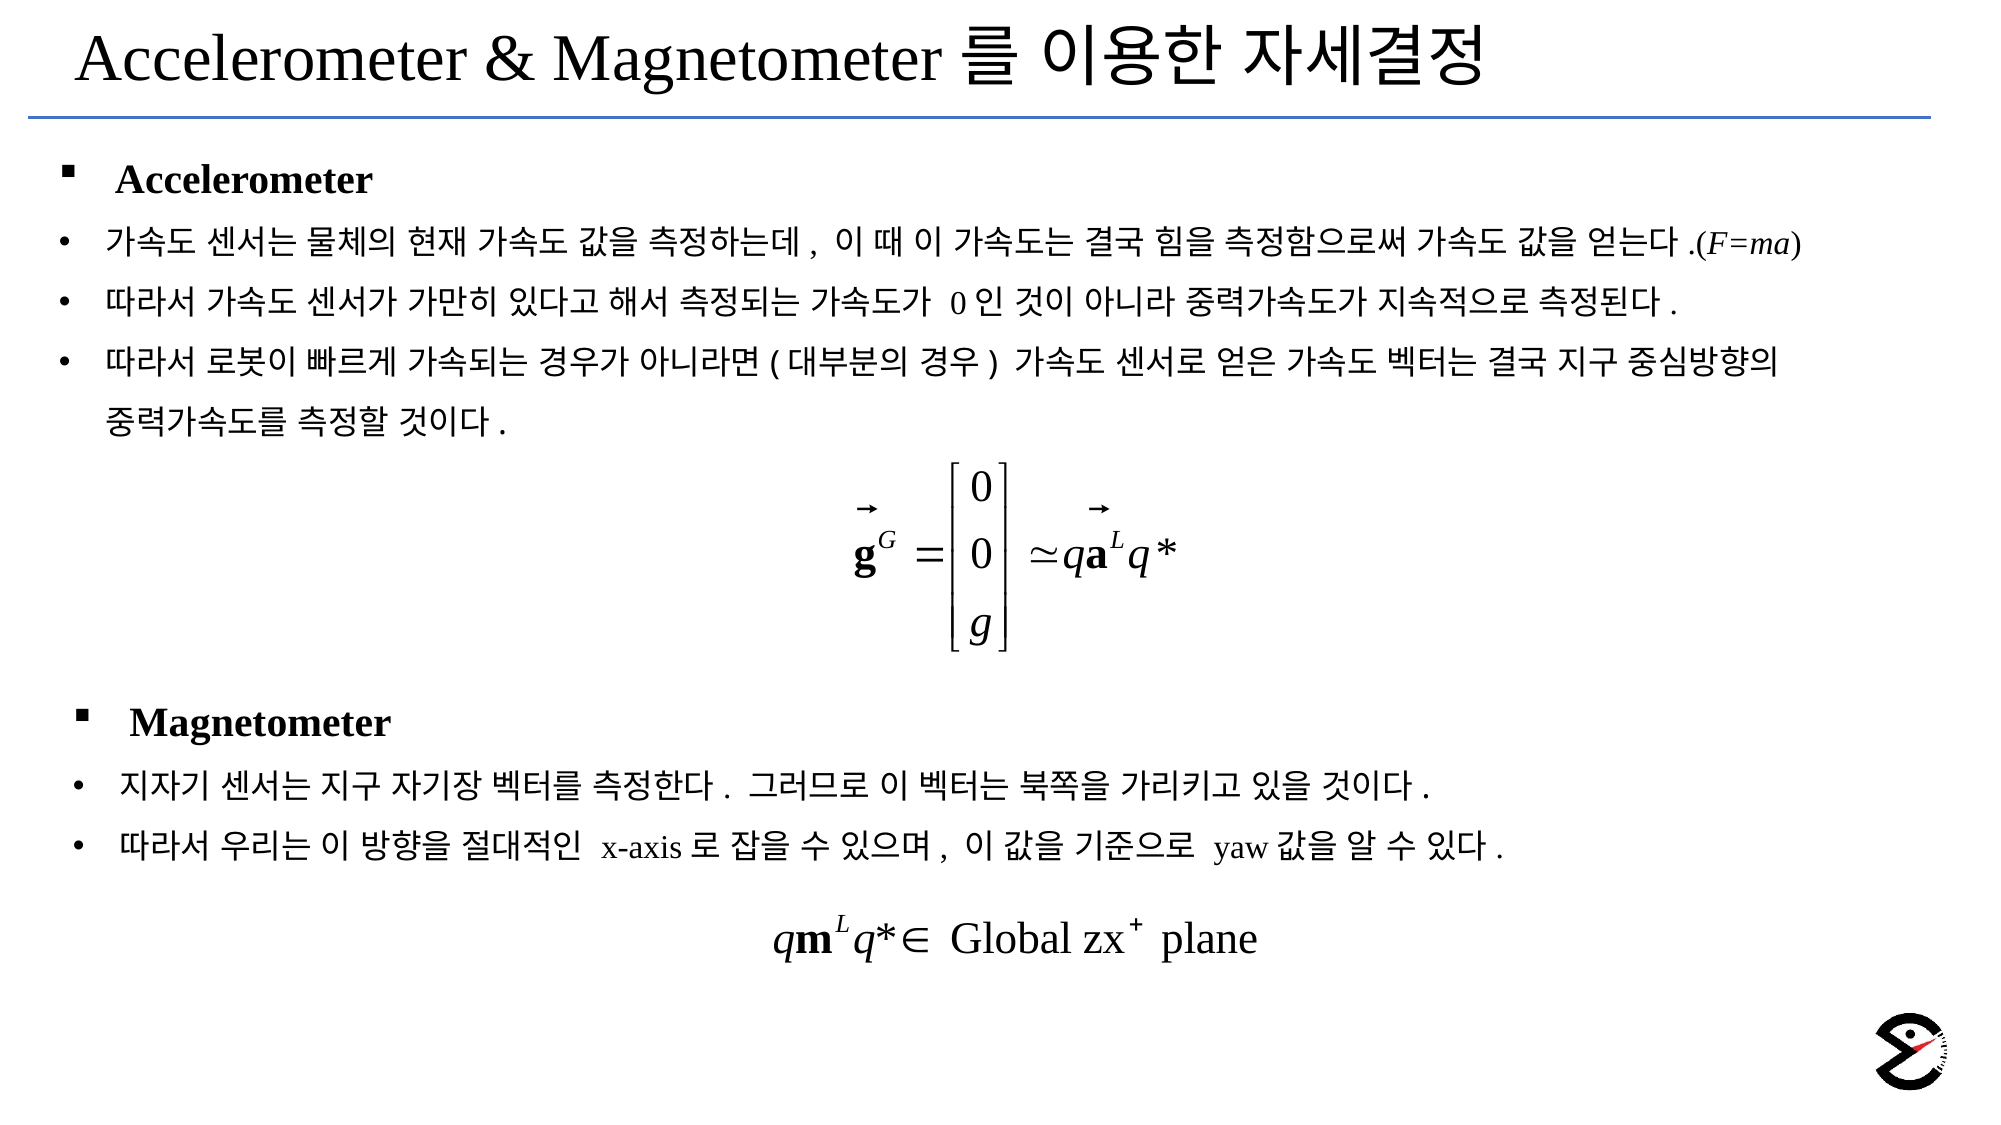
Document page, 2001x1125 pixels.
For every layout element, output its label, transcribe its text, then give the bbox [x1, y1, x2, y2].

picture [1857, 997, 1977, 1095]
text_box Magnetometer 지자기 센서는 지구 자기장 벡터를 측정한다. 그러므로 이 벡터는 북쪽을 가리키고 있을 것이다. 따라서 우리는 이 방향을 절대적인 x-axis로 잡을 수 있으며, 이 값을 기준으로 yaw값을 알 수 있다. [58, 662, 2000, 873]
text_box Accelerometer 가속도 센서는 물체의 현재 가속도 값을 측정하는데, 이 때 이 가속도는 결국 힘을 측정함으로써 가속도 값을 얻는다.(F=ma) 따라서 가속도 센서가 가만히 있다고 해서 측정되는 가속도가 0인 것이 아니라 중력가속도가 지속적으로 측정된다. 따라서 로봇이 빠르게 가속되는 경우가 아니라면(대부분의 경우) 가속도 센서로 얻은 가속도 벡터는 결국 지구 중심방향의 중력가속도를 측정할 것이다. [43, 119, 1986, 449]
text_box Accelerometer & Magnetometer를 이용한 자세결정 [59, 6, 1505, 101]
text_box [765, 904, 1267, 972]
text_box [847, 452, 1183, 663]
